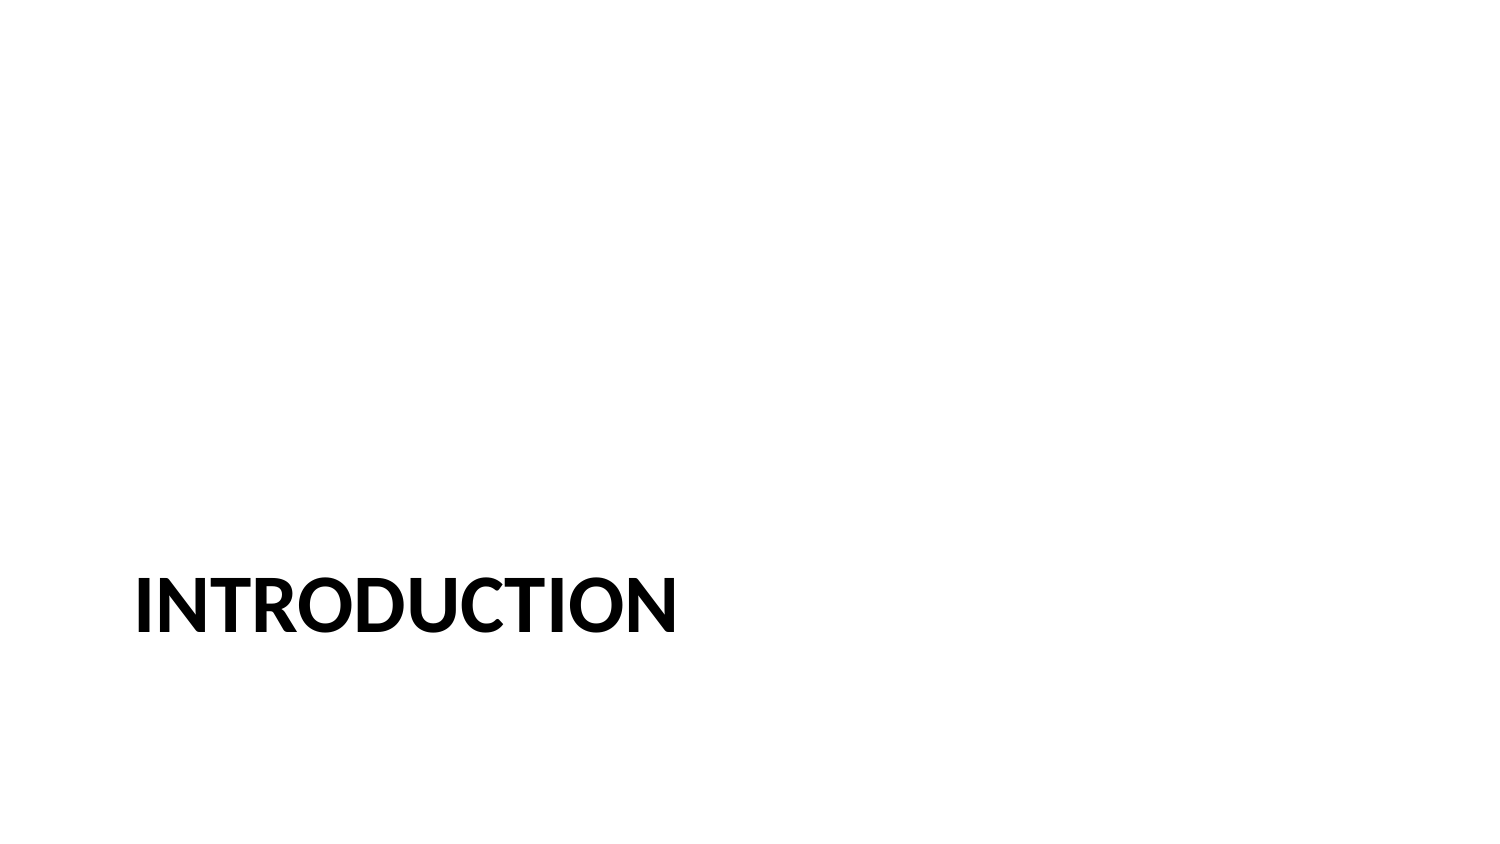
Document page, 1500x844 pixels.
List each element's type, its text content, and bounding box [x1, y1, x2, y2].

title introduction [118, 542, 1394, 710]
